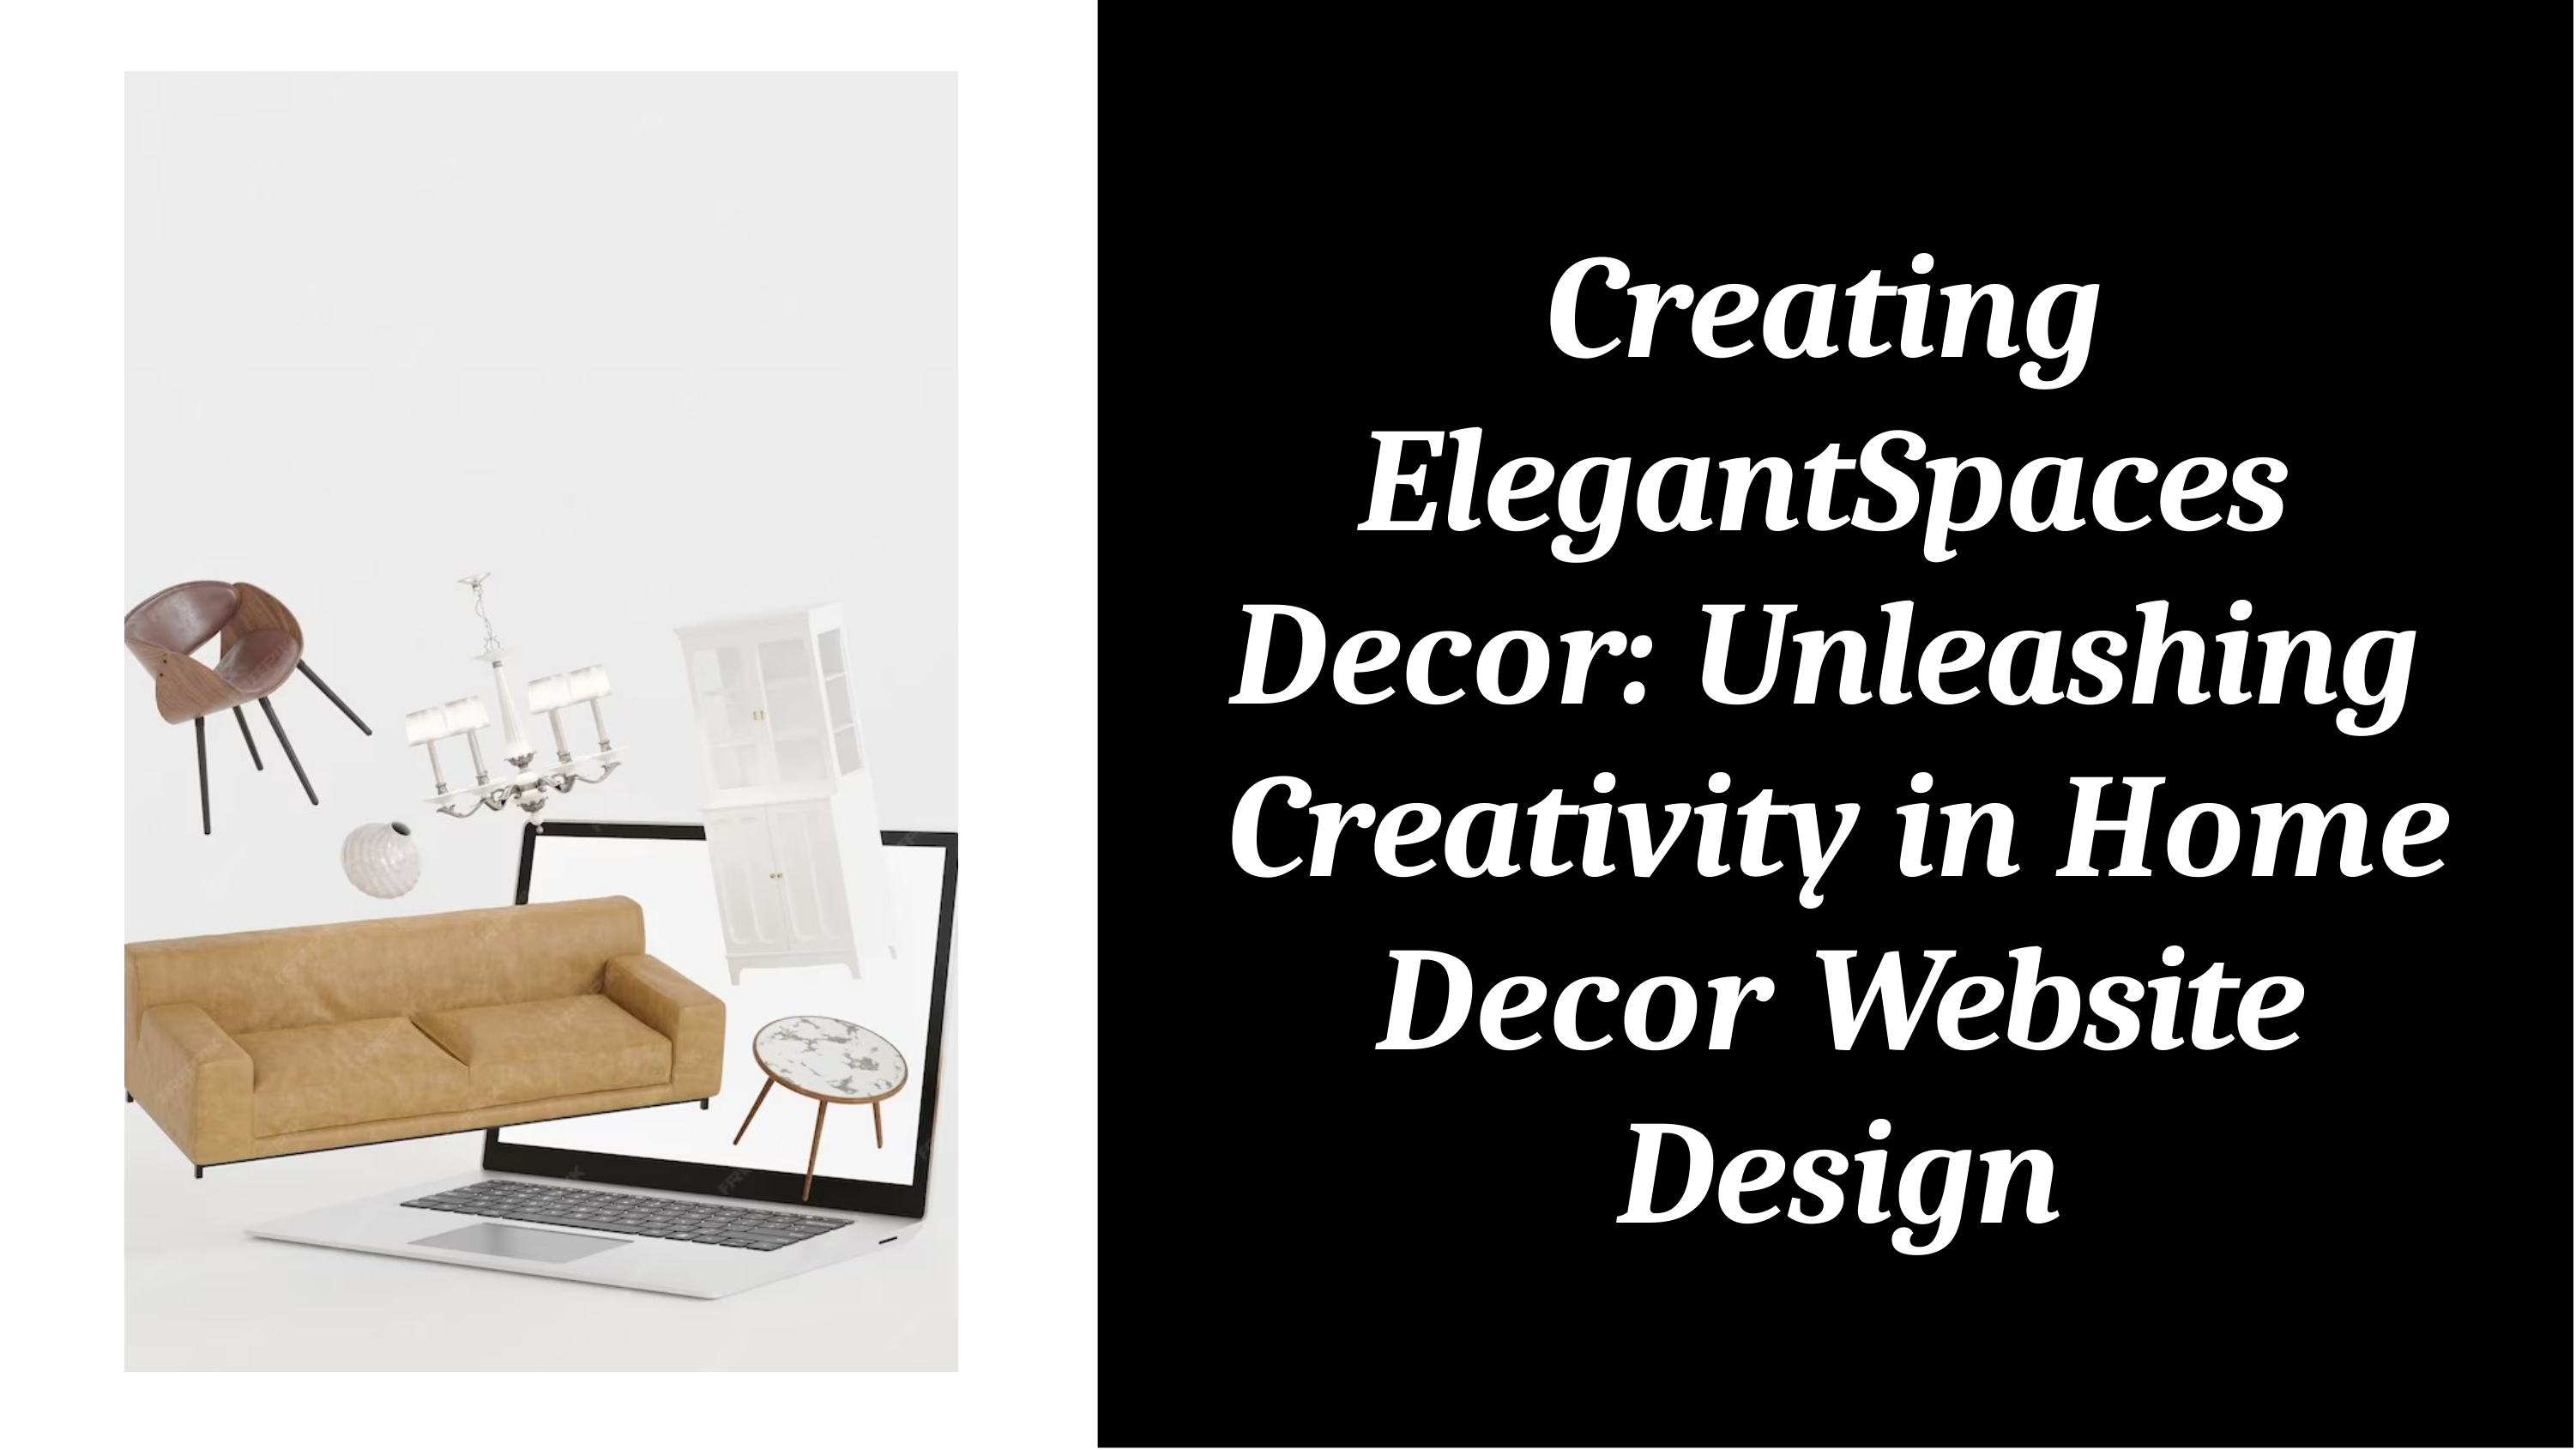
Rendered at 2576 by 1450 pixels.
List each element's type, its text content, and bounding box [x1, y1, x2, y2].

text_box Creating ElegantSpaces Decor: Unleashing Creativity in Home Decor Website Design [1216, 205, 2463, 1253]
picture [124, 70, 959, 1373]
